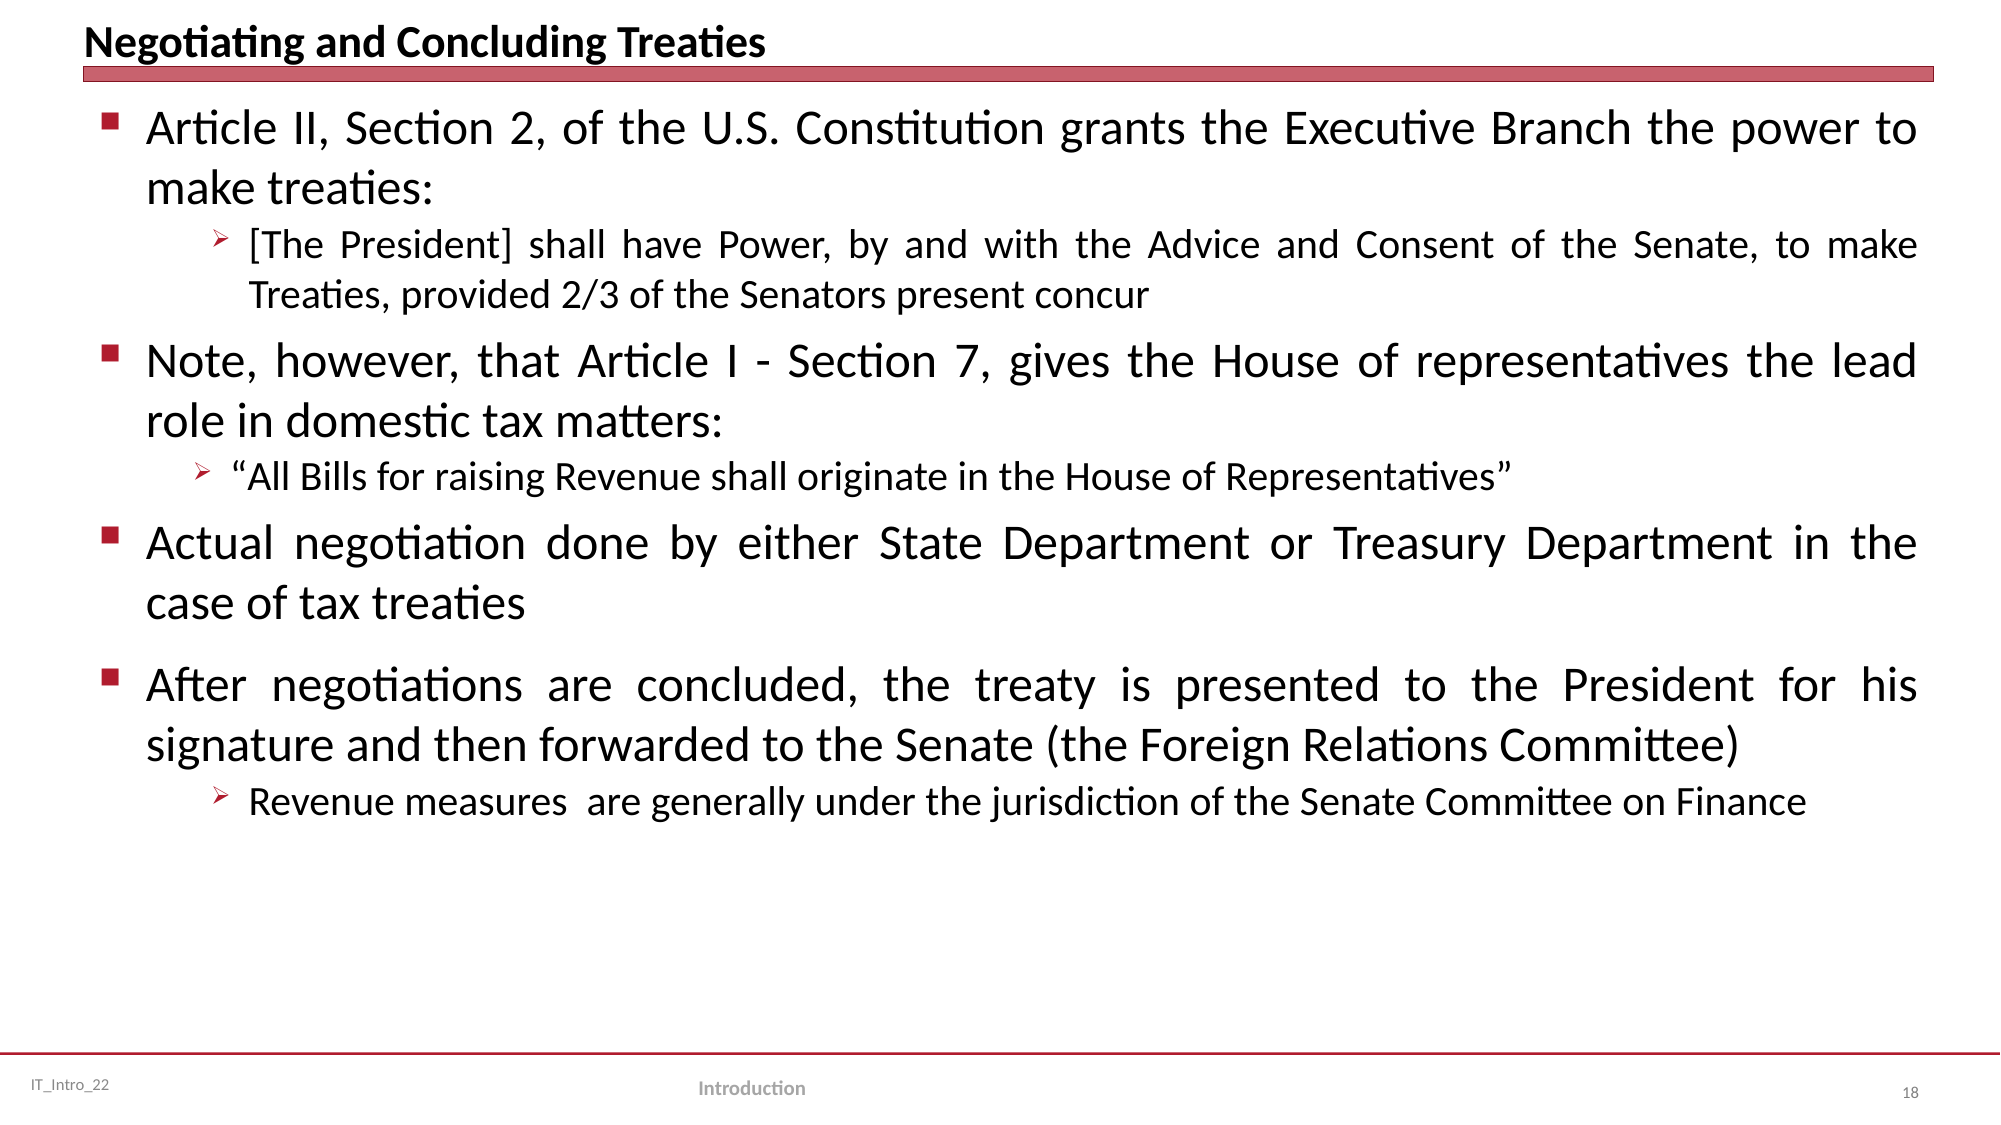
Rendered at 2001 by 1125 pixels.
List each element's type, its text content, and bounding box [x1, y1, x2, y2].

footer Introduction [683, 1056, 1317, 1117]
title Negotiating and Concluding Treaties [83, 6, 1935, 67]
list Article II, Section 2, of the U.S. Constitution grants the Executive Branch the power to make treaties: [The President] shall have Power, by and with the Advice and Consent of the Senate, to make Treaties, provided 2/3 of the Senators present concur Note, however, that Article I - Section 7, gives the House of representatives the lead role in domestic tax matters: “All Bills for raising Revenue shall originate in the House of Representatives” Actual negotiation done by either State Department or Treasury Department in the case of tax treaties After negotiations are concluded, the treaty is presented to the President for his signature and then forwarded to the Senate (the Foreign Relations Committee) Revenue measures are generally under the jurisdiction of the Senate Committee on Finance [83, 87, 1934, 1041]
slide_number 18 [1834, 1061, 1934, 1122]
